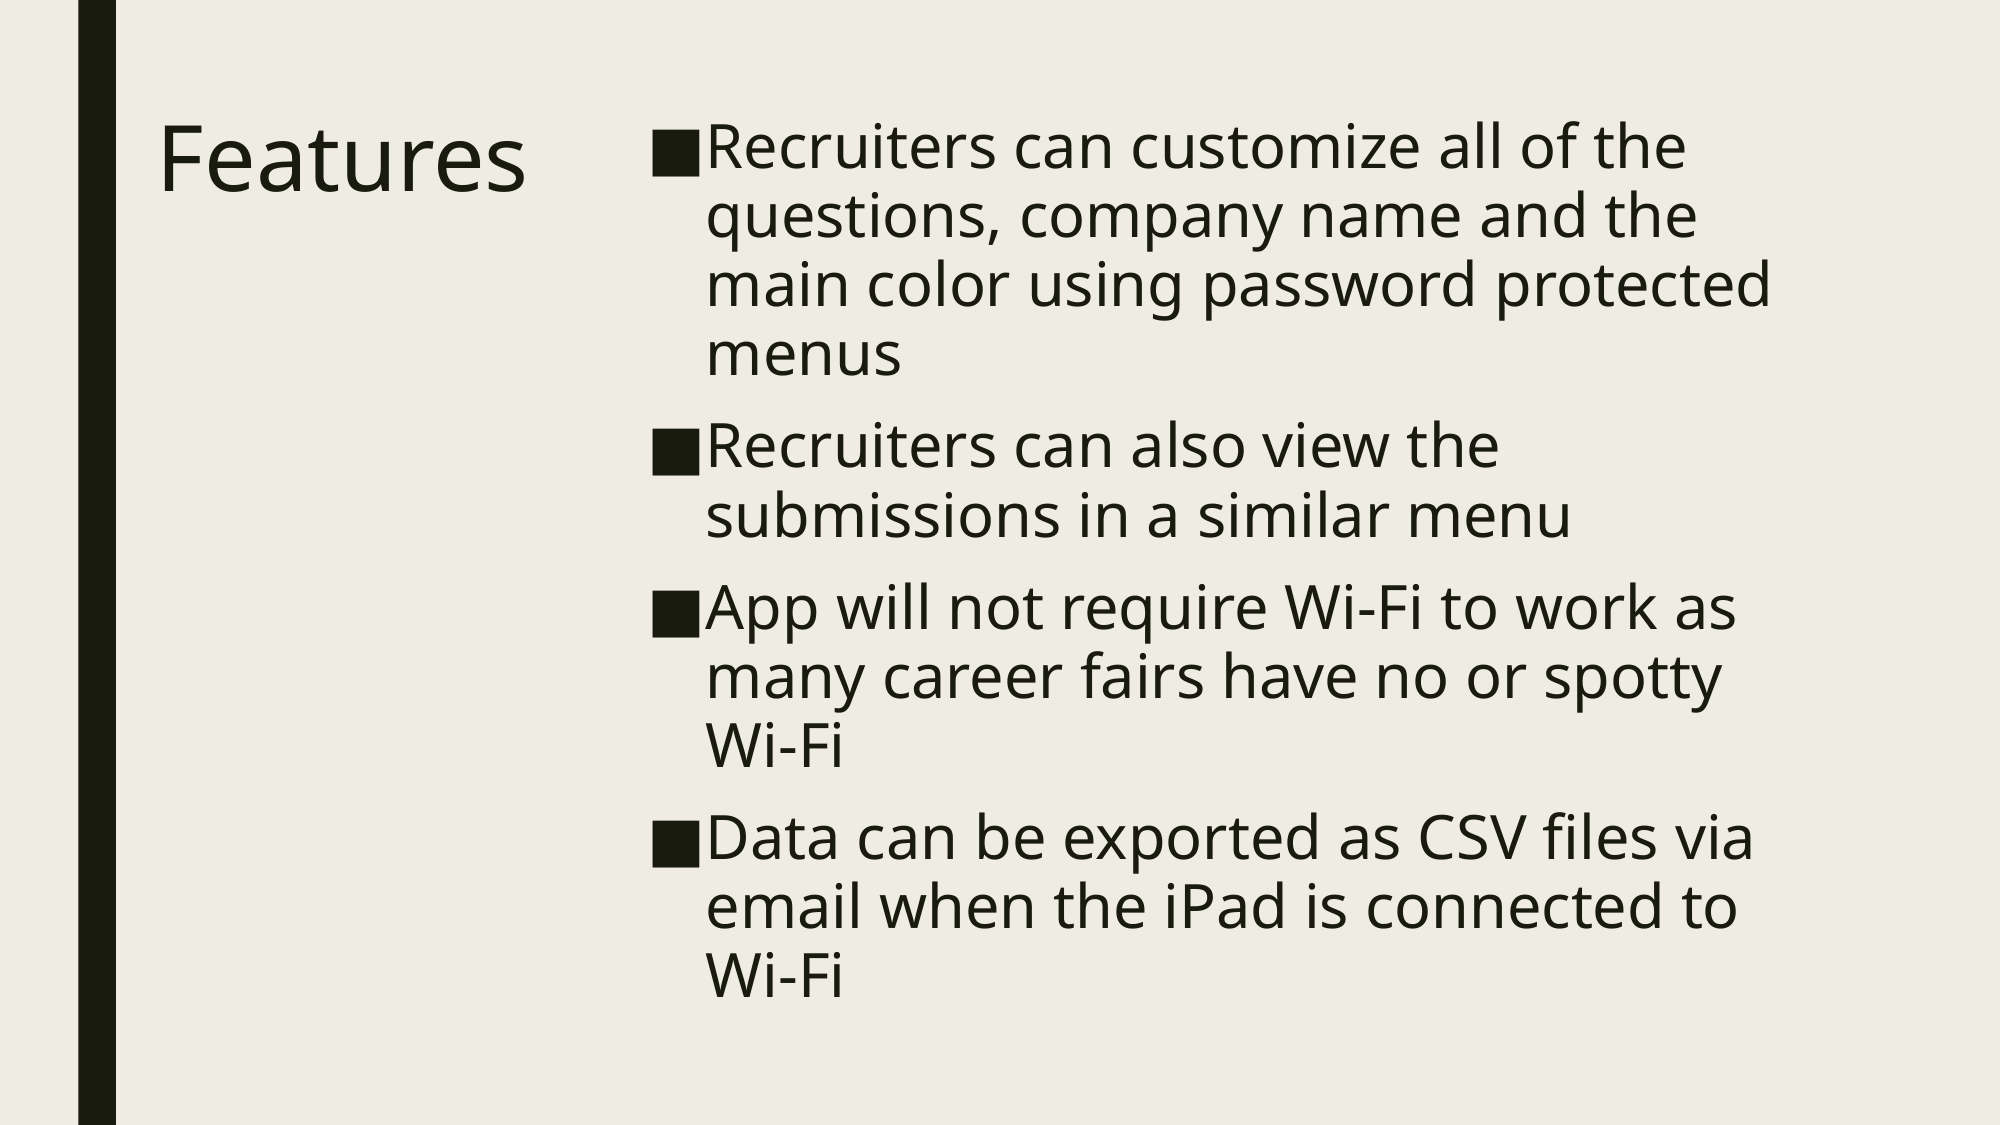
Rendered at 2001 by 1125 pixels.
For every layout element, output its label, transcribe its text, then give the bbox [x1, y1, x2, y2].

list Recruiters can customize all of the questions, company name and the main color using password protected menus Recruiters can also view the submissions in a similar menu App will not require Wi-Fi to work as many career fairs have no or spotty Wi-Fi Data can be exported as CSV files via email when the iPad is connected to Wi-Fi [632, 105, 1816, 1020]
title Features [141, 105, 632, 1020]
